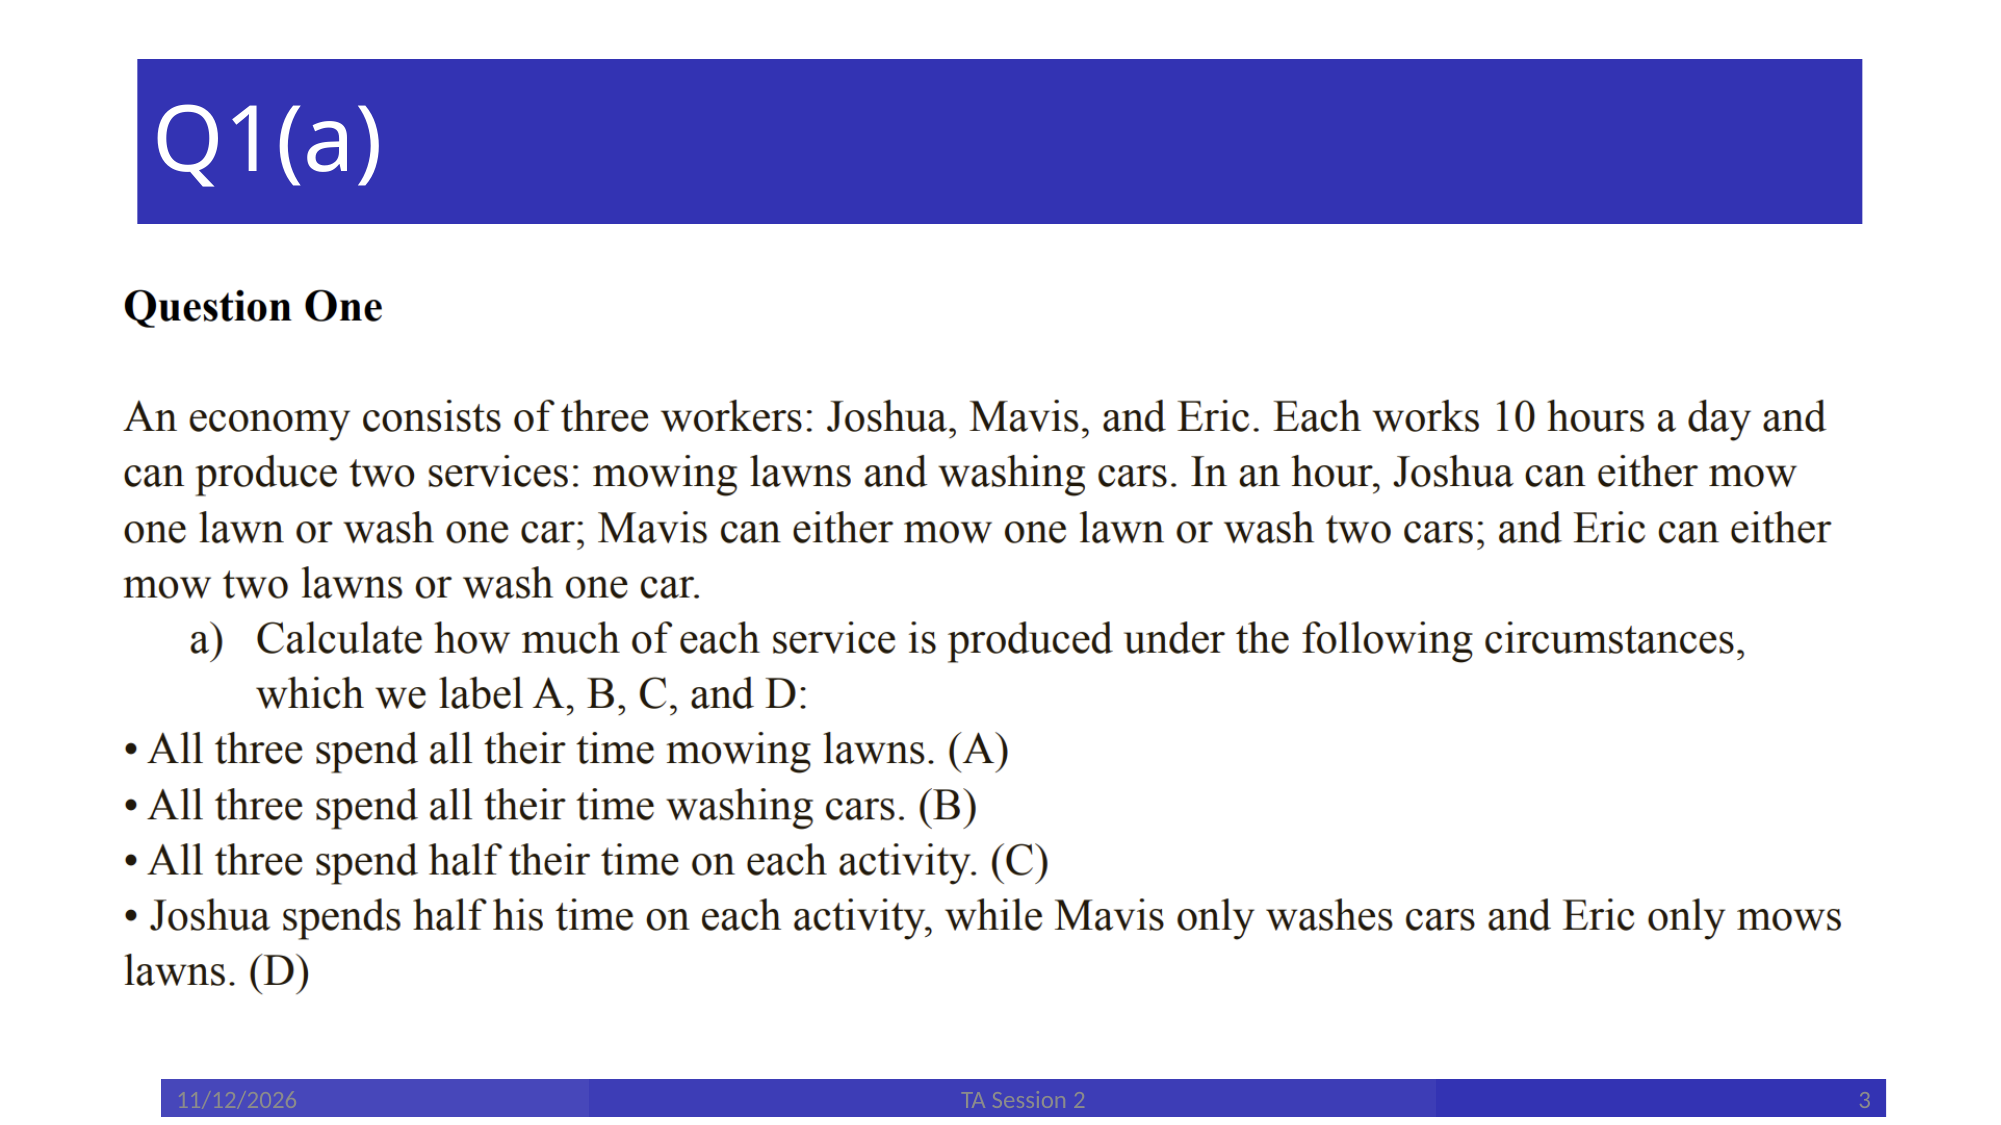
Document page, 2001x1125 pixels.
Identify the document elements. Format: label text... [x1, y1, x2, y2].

picture [102, 282, 1863, 1012]
slide_number 3 [1436, 1079, 1887, 1118]
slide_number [161, 1079, 589, 1118]
title Q1(a) [137, 59, 1863, 224]
footer TA Session 2 [589, 1079, 1436, 1118]
